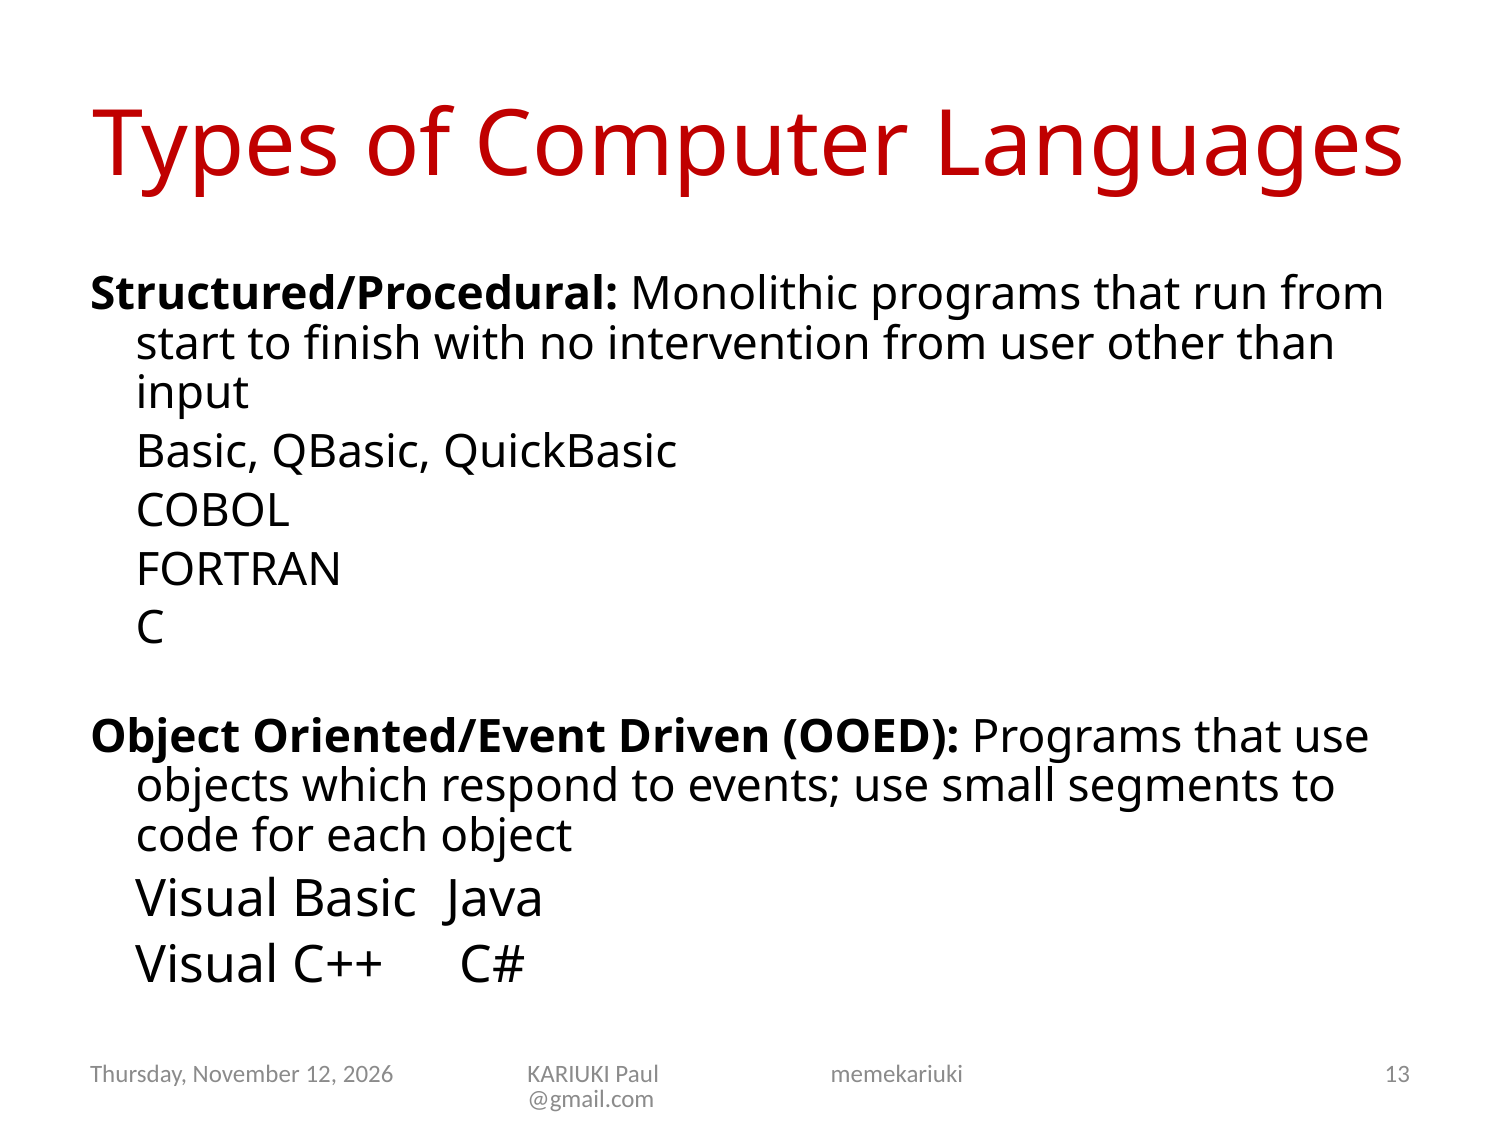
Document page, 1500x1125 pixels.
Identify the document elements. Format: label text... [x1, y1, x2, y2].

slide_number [75, 1042, 425, 1103]
slide_number 13 [1074, 1042, 1425, 1103]
footer KARIUKI Paul memekariuki@gmail.com [512, 1042, 988, 1103]
list Structured/Procedural: Monolithic programs that run from start to finish with no intervention from user other than input Basic, QBasic, QuickBasic COBOL FORTRAN C Object Oriented/Event Driven (OOED): Programs that use objects which respond to events; use small segments to code for each object Visual Basic Java Visual C++ C# [75, 262, 1425, 1005]
title Types of Computer Languages [75, 45, 1425, 233]
